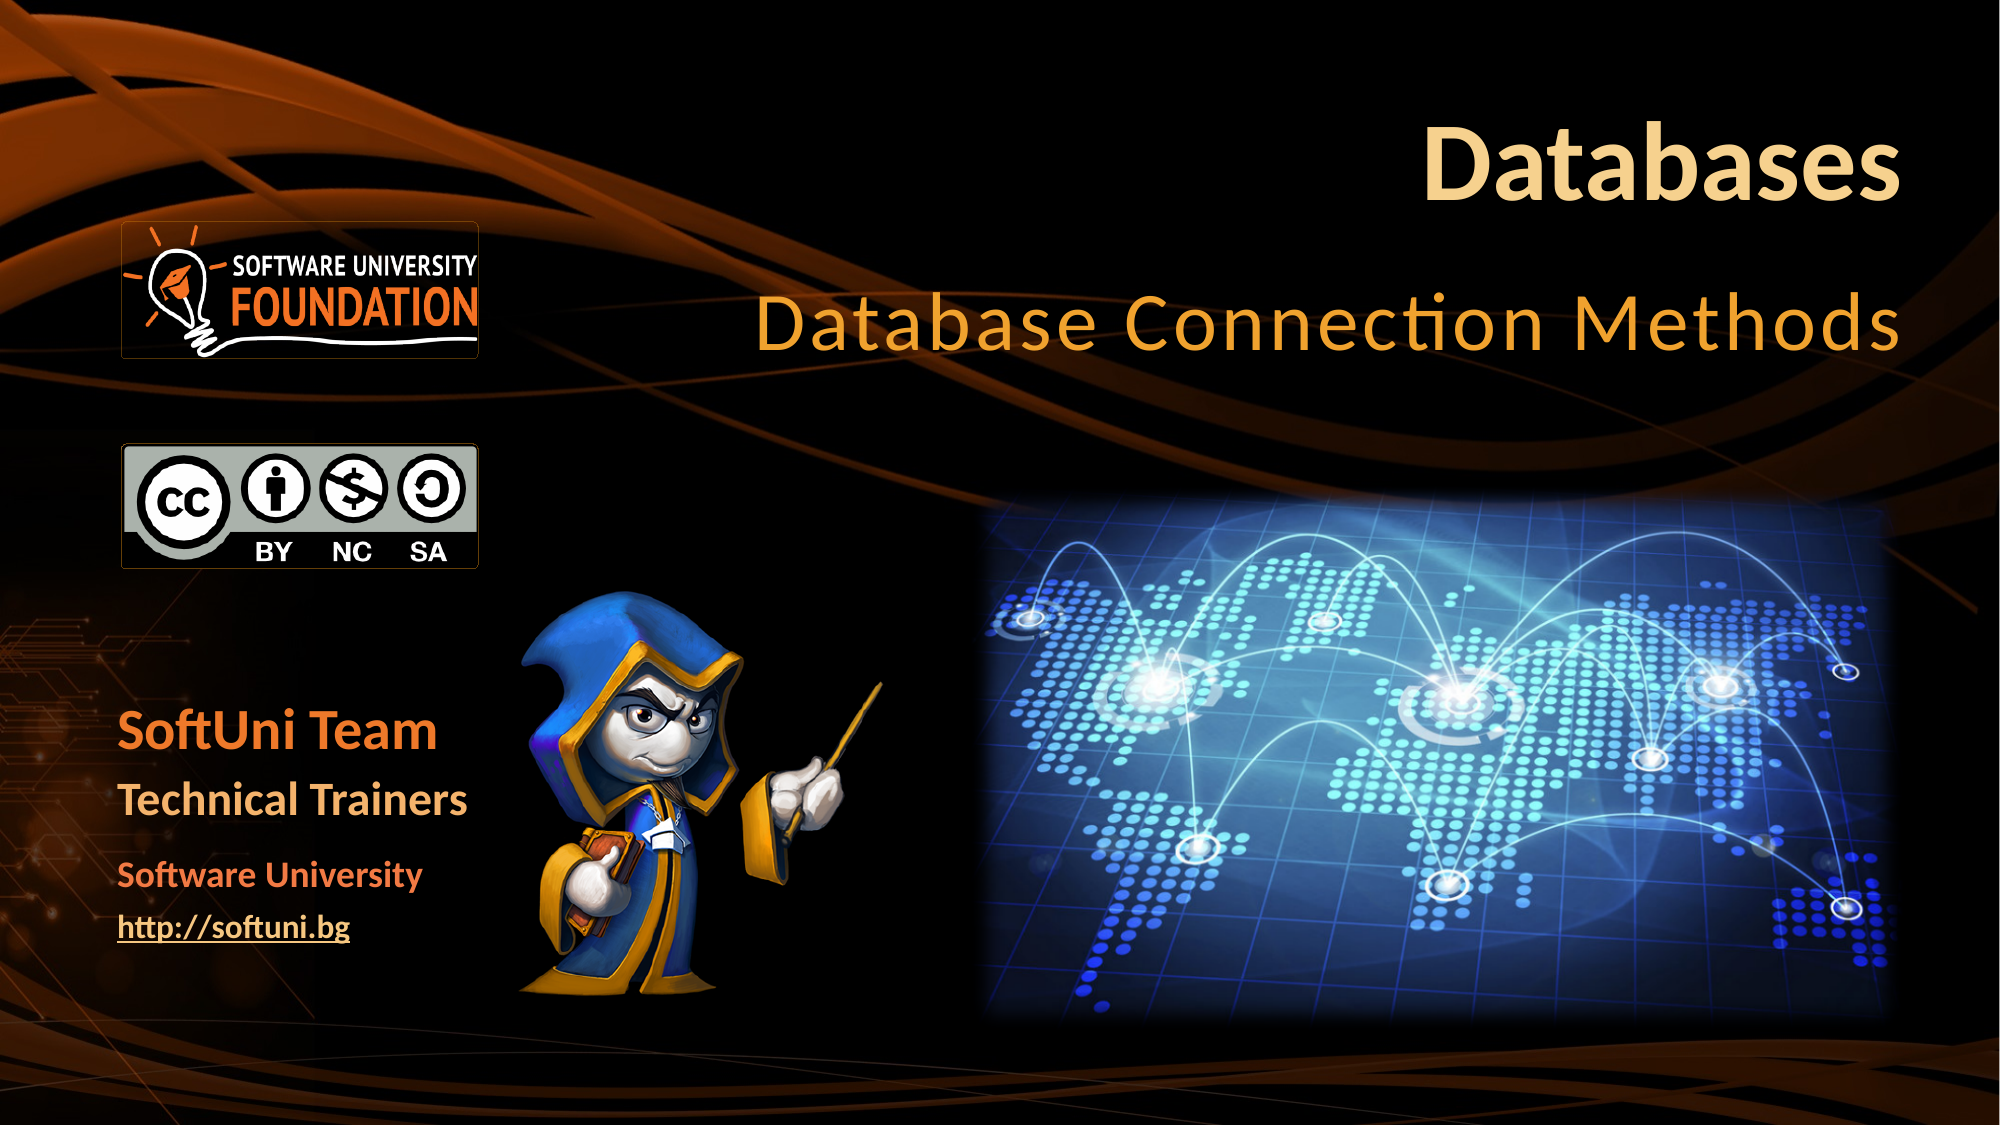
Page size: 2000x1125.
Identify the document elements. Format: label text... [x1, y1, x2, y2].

text_box Databases [599, 74, 1903, 254]
text_box http://softuni.bg [111, 897, 512, 952]
text_box Database Connection Methods [649, 262, 1903, 378]
text_box Software University [111, 841, 512, 897]
text_box SoftUni Team [111, 682, 512, 758]
picture [0, 0, 2000, 1125]
text_box Technical Trainers [111, 758, 512, 831]
